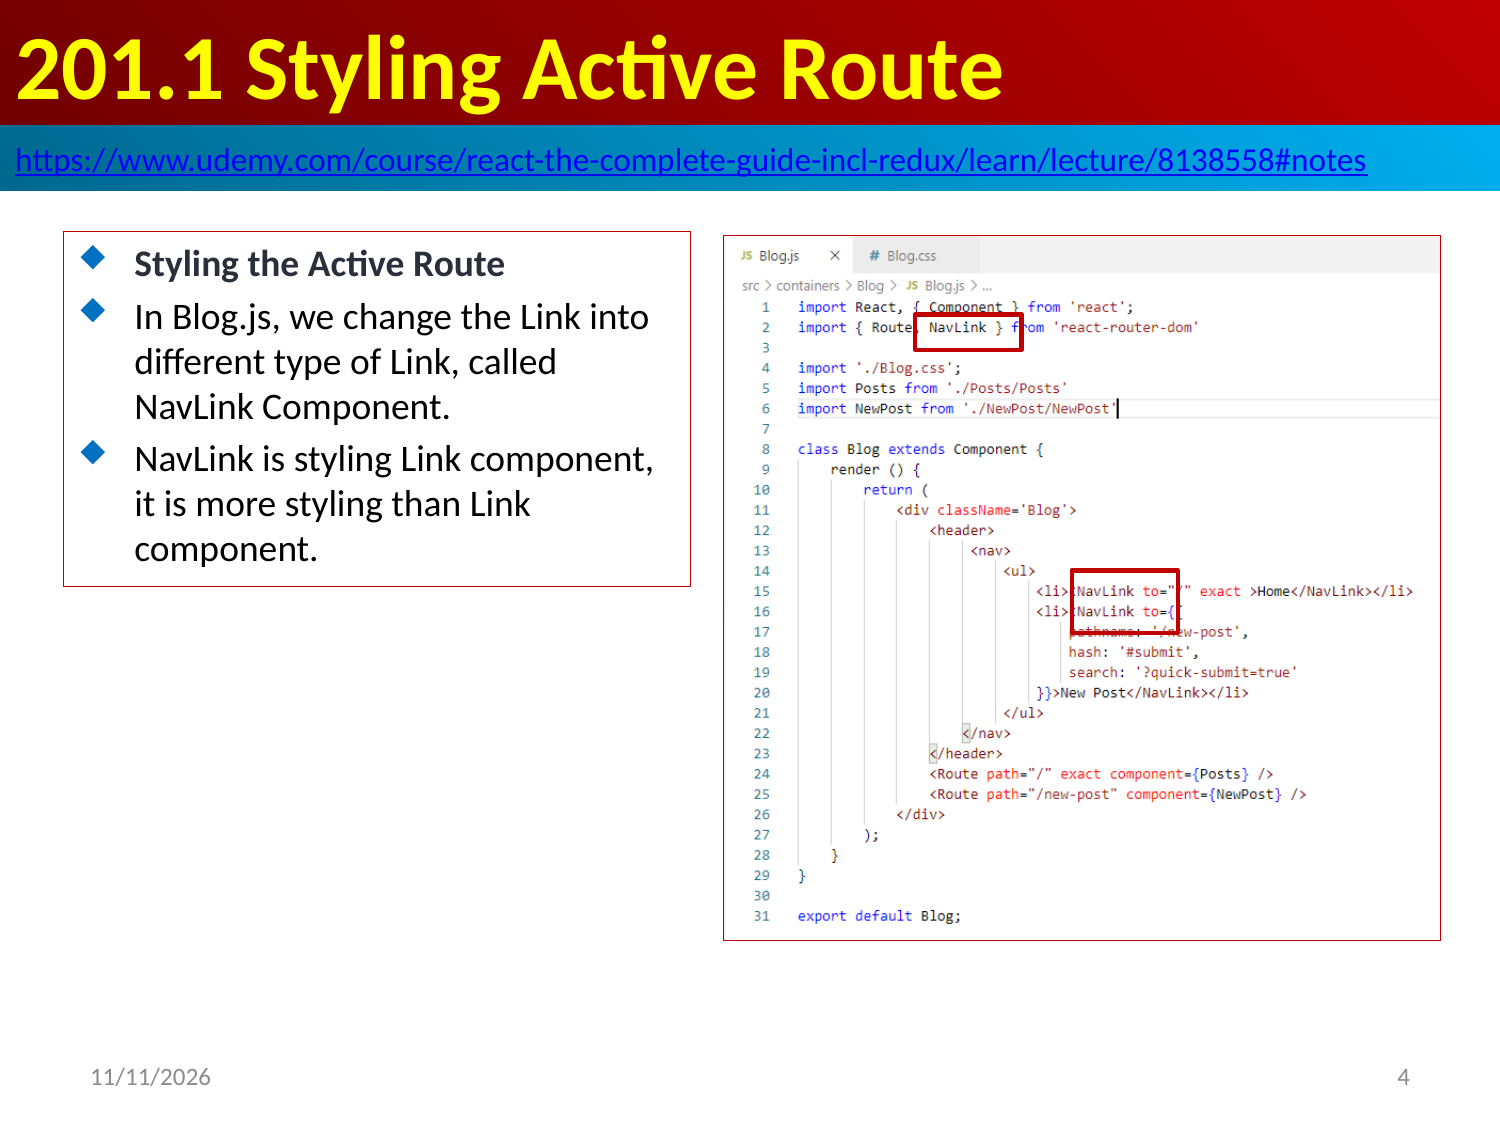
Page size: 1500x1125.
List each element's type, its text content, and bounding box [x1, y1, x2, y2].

text_box https://www.udemy.com/course/react-the-complete-guide-incl-redux/learn/lecture/8138558#notes [0, 125, 1500, 191]
title 201.1 Styling Active Route [0, 0, 1500, 125]
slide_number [75, 1042, 425, 1109]
slide_number 4 [1074, 1042, 1425, 1109]
picture [722, 235, 1441, 941]
subtitle Styling the Active Route In Blog.js, we change the Link into different type of Link, called NavLink Component. NavLink is styling Link component, it is more styling than Link component. [63, 231, 691, 587]
